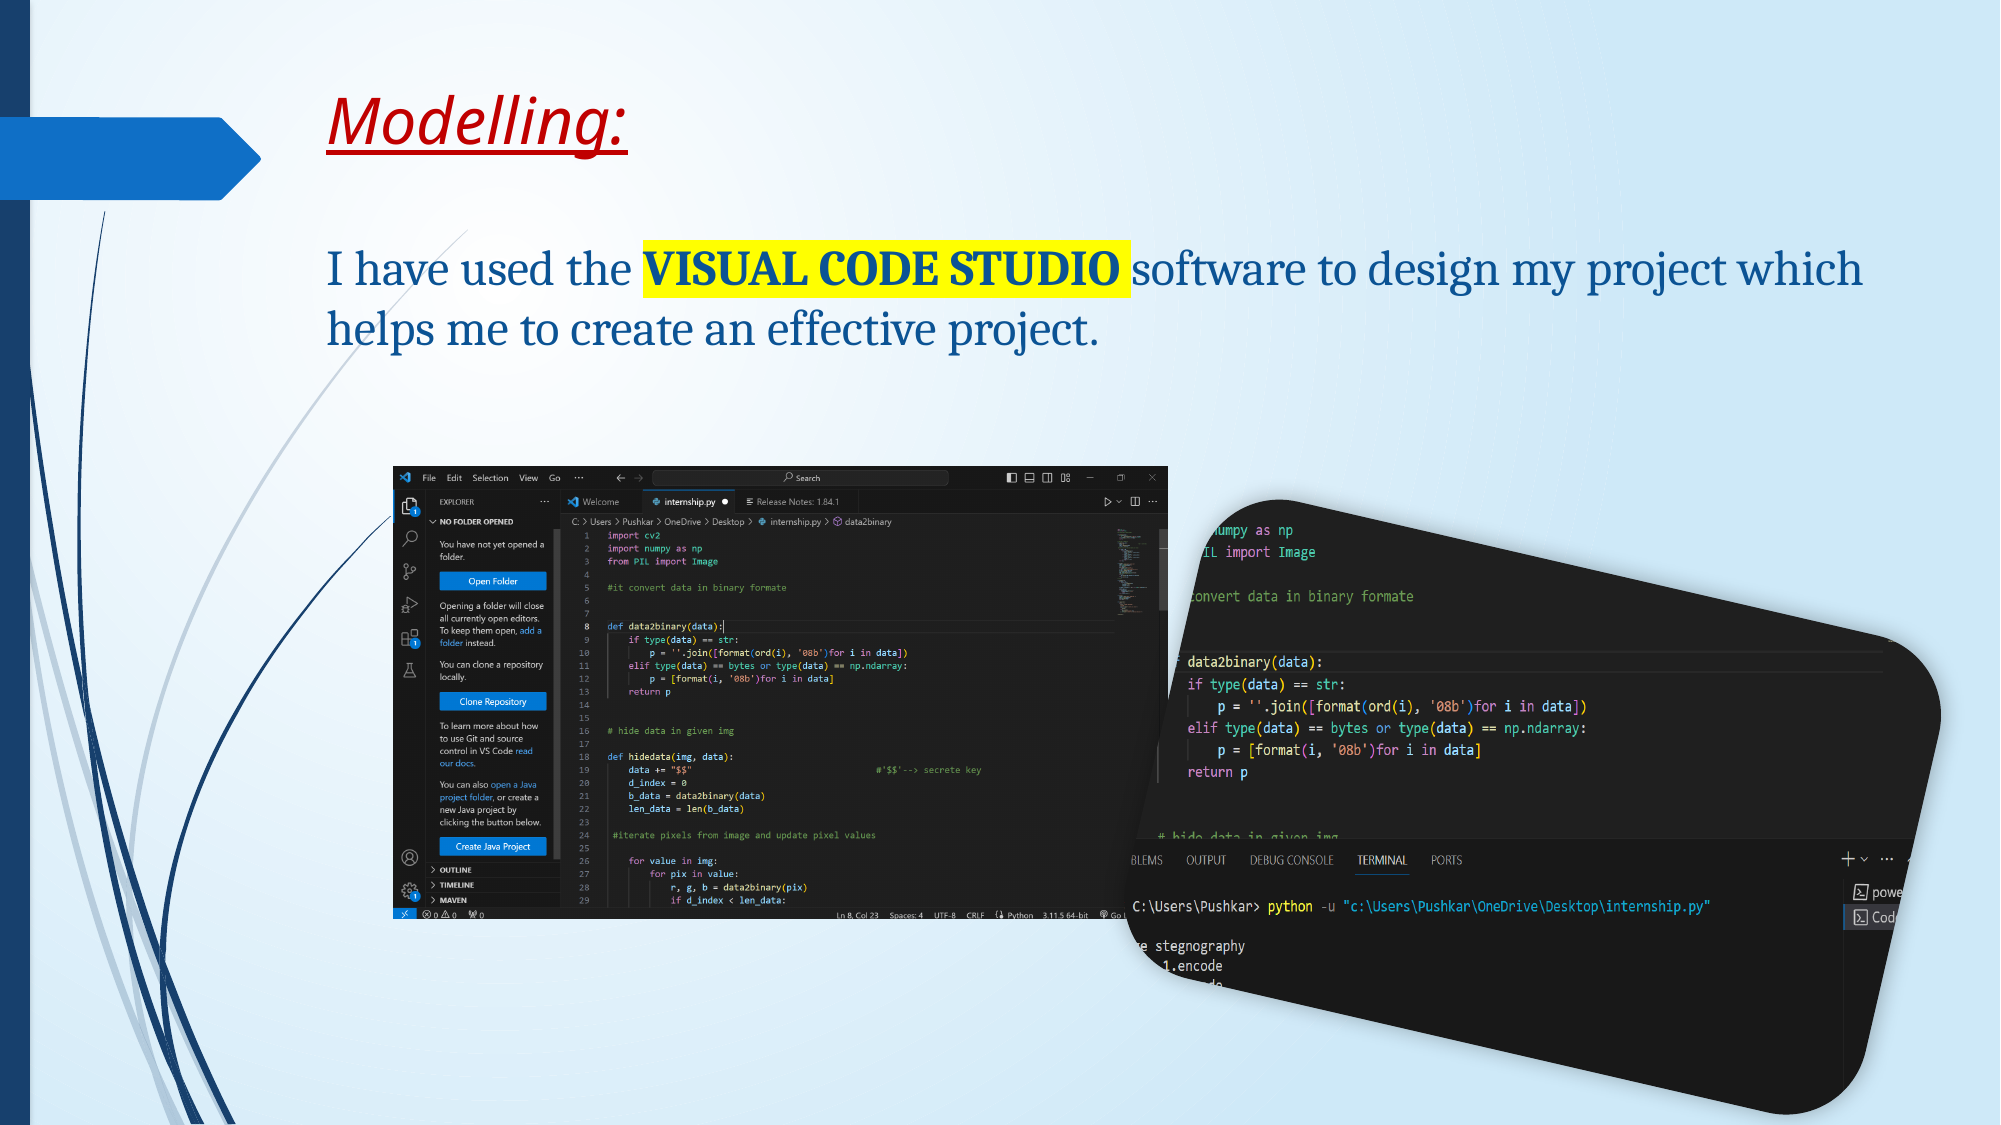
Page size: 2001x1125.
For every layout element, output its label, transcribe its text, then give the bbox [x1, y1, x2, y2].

picture [393, 466, 1942, 1115]
title Modelling: I have used the VISUAL CODE STUDIO software to design my project which helps me to create an effective project. [311, 73, 1956, 364]
